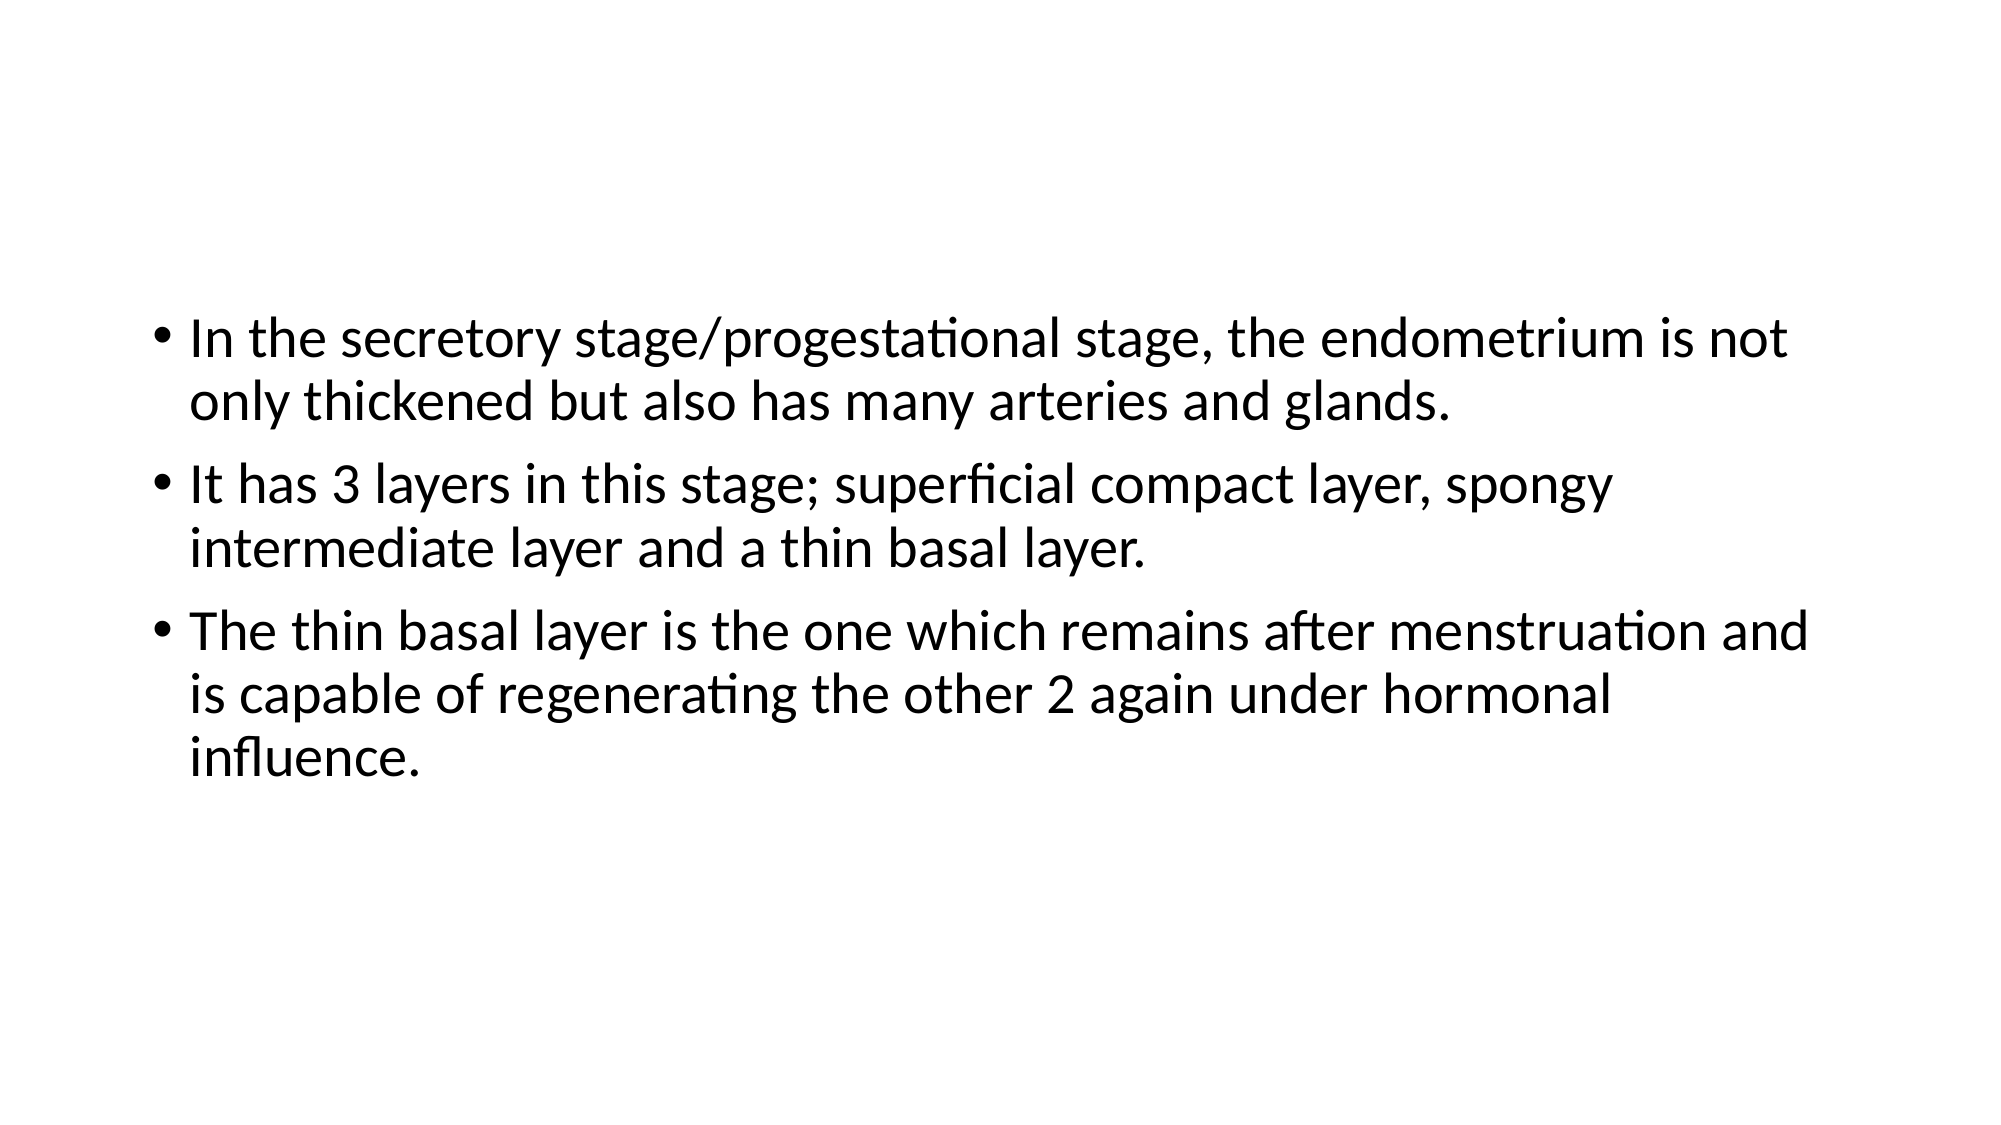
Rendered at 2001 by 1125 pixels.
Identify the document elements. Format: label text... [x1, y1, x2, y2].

list In the secretory stage/progestational stage, the endometrium is not only thickened but also has many arteries and glands. It has 3 layers in this stage; superficial compact layer, spongy intermediate layer and a thin basal layer. The thin basal layer is the one which remains after menstruation and is capable of regenerating the other 2 again under hormonal influence. [137, 299, 1863, 1014]
